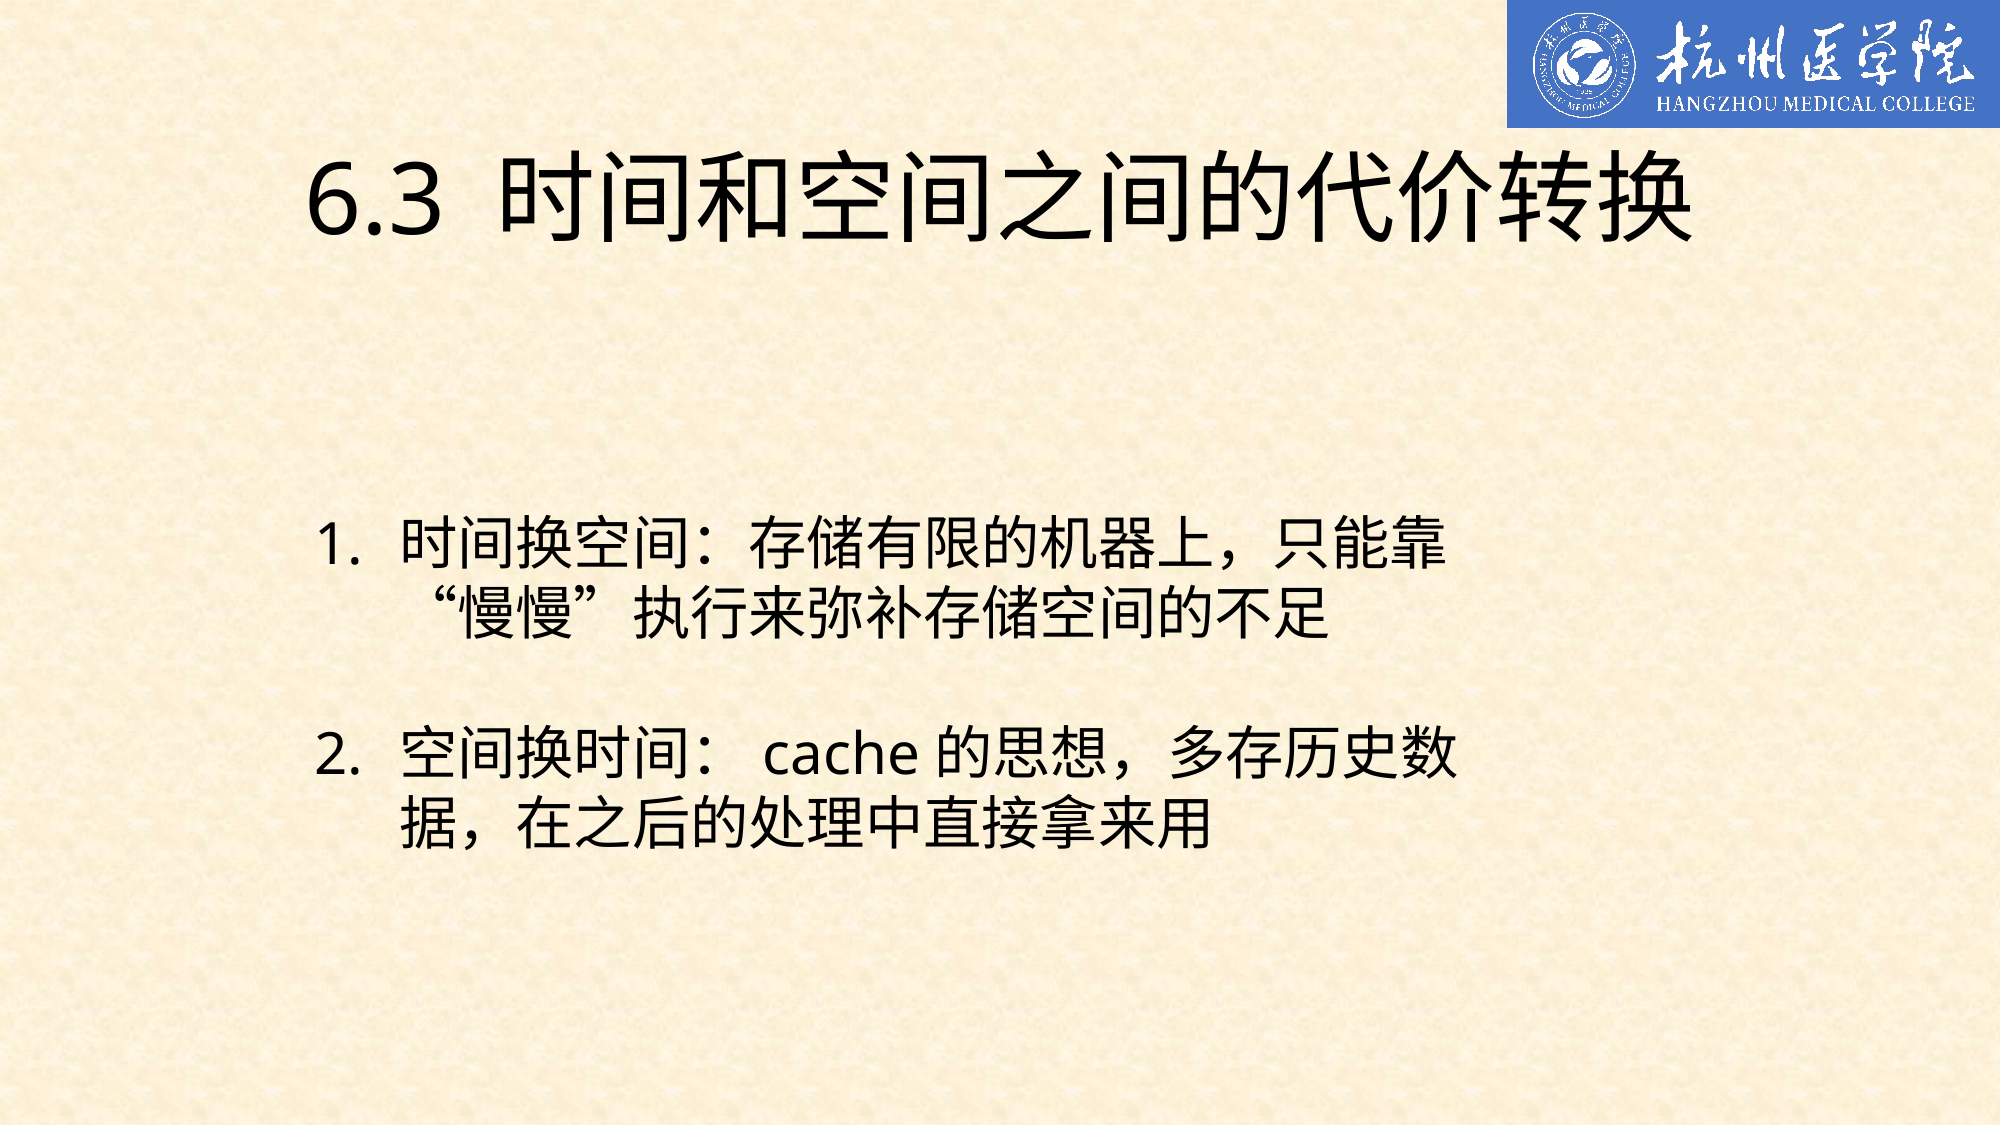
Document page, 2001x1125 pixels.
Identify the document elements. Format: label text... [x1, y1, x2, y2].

text_box 6.3 时间和空间之间的代价转换 [150, 126, 1850, 262]
picture [0, 0, 2001, 1125]
text_box 时间换空间：存储有限的机器上，只能靠“慢慢”执行来弥补存储空间的不足 空间换时间：cache的思想，多存历史数据，在之后的处理中直接拿来用 [299, 498, 1479, 864]
